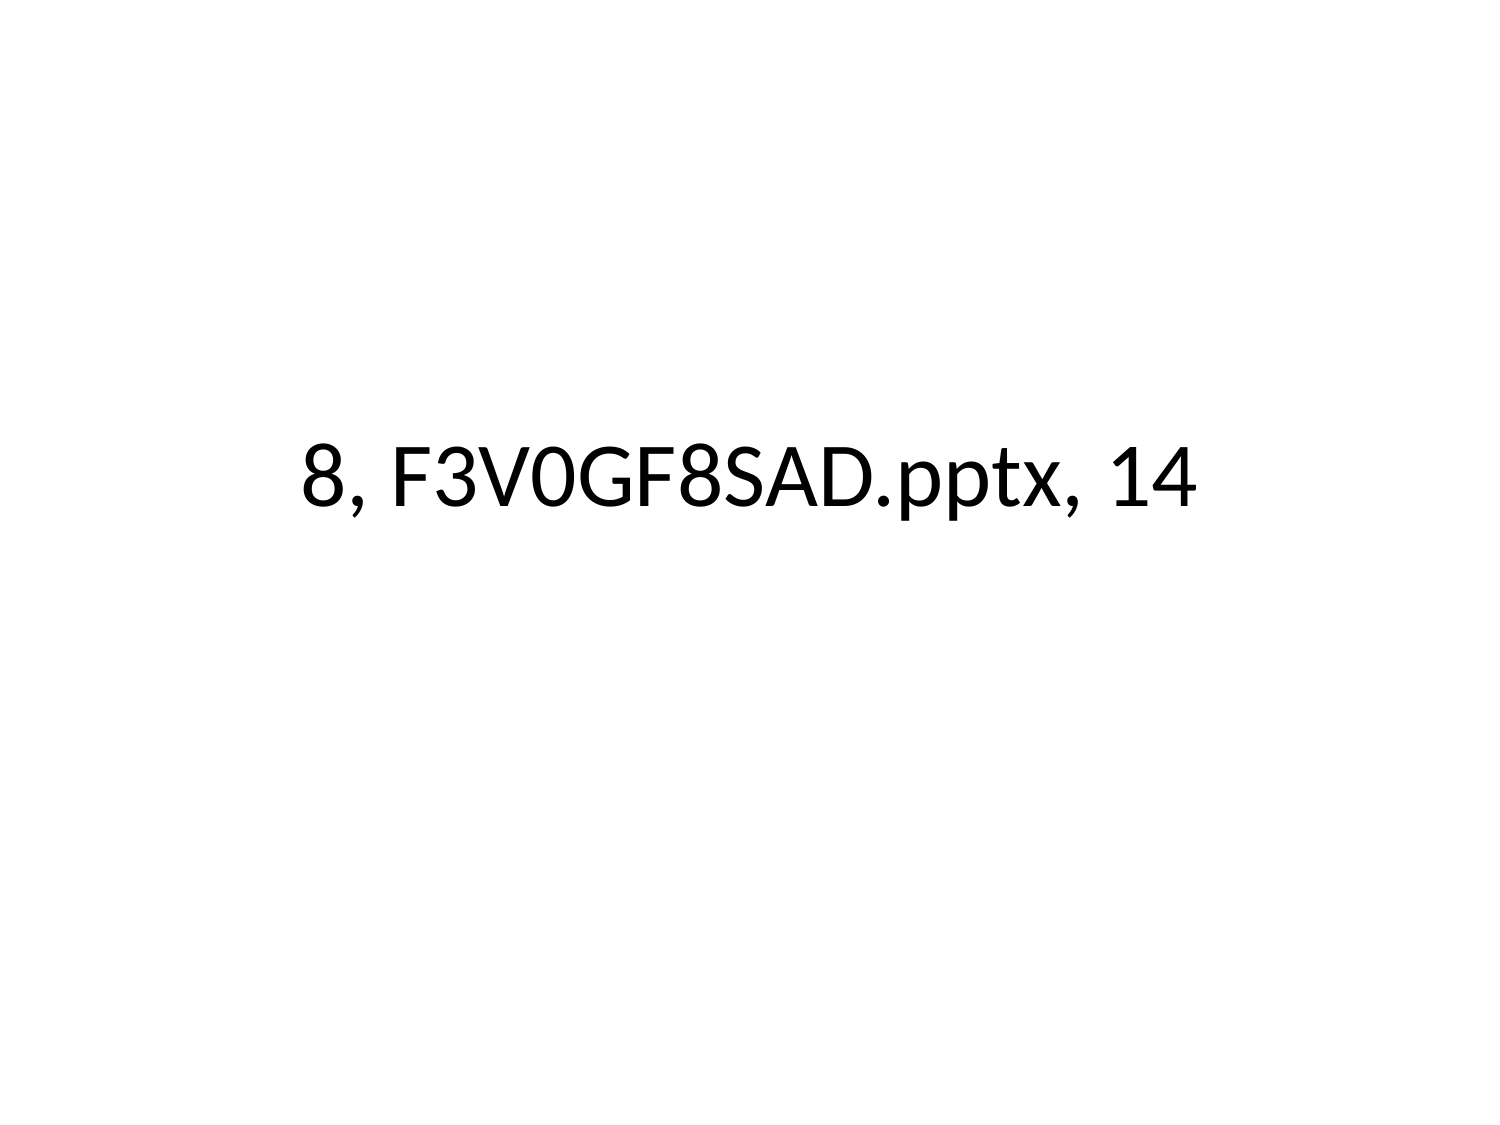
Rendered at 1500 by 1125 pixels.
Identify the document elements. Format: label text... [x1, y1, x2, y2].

title 8, F3V0GF8SAD.pptx, 14 [112, 349, 1388, 591]
